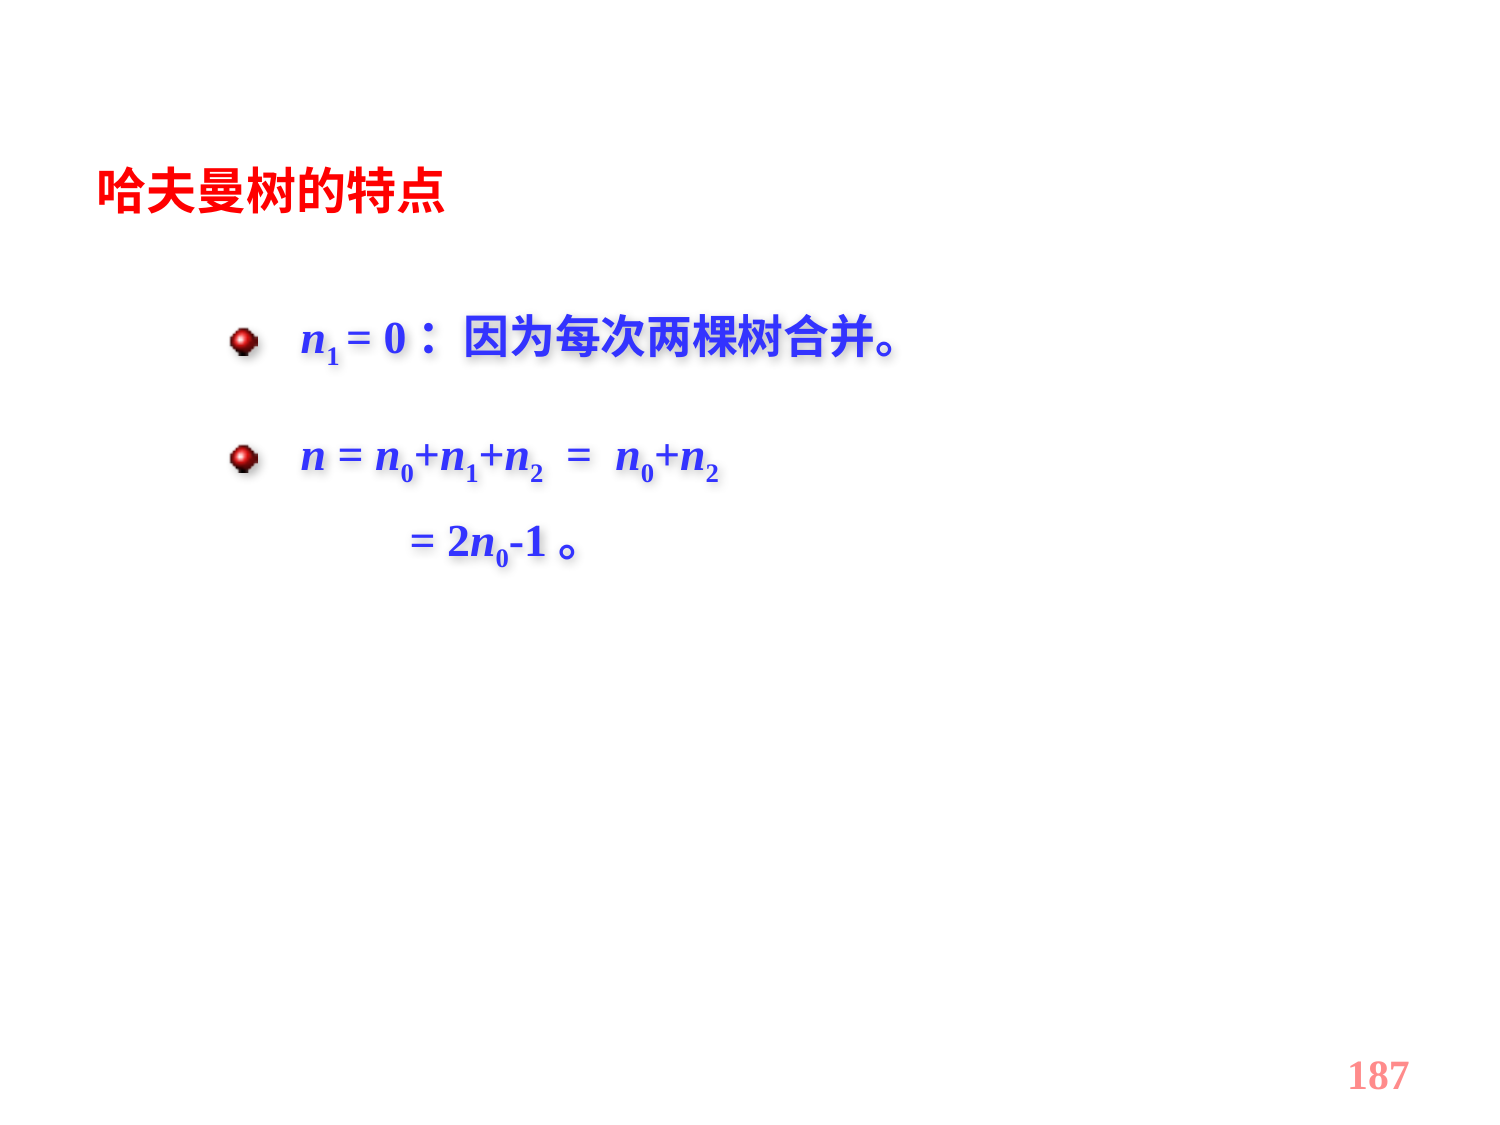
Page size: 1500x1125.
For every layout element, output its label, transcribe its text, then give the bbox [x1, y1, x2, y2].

picture [225, 323, 258, 356]
picture [225, 440, 258, 473]
text_box 哈夫曼树的特点 [81, 152, 555, 228]
slide_number 187 [1074, 1042, 1425, 1103]
text_box n1 = 0：因为每次两棵树合并。 n = n0+n1+n2 = n0+n2 = 2n0-1。 [210, 269, 1055, 581]
